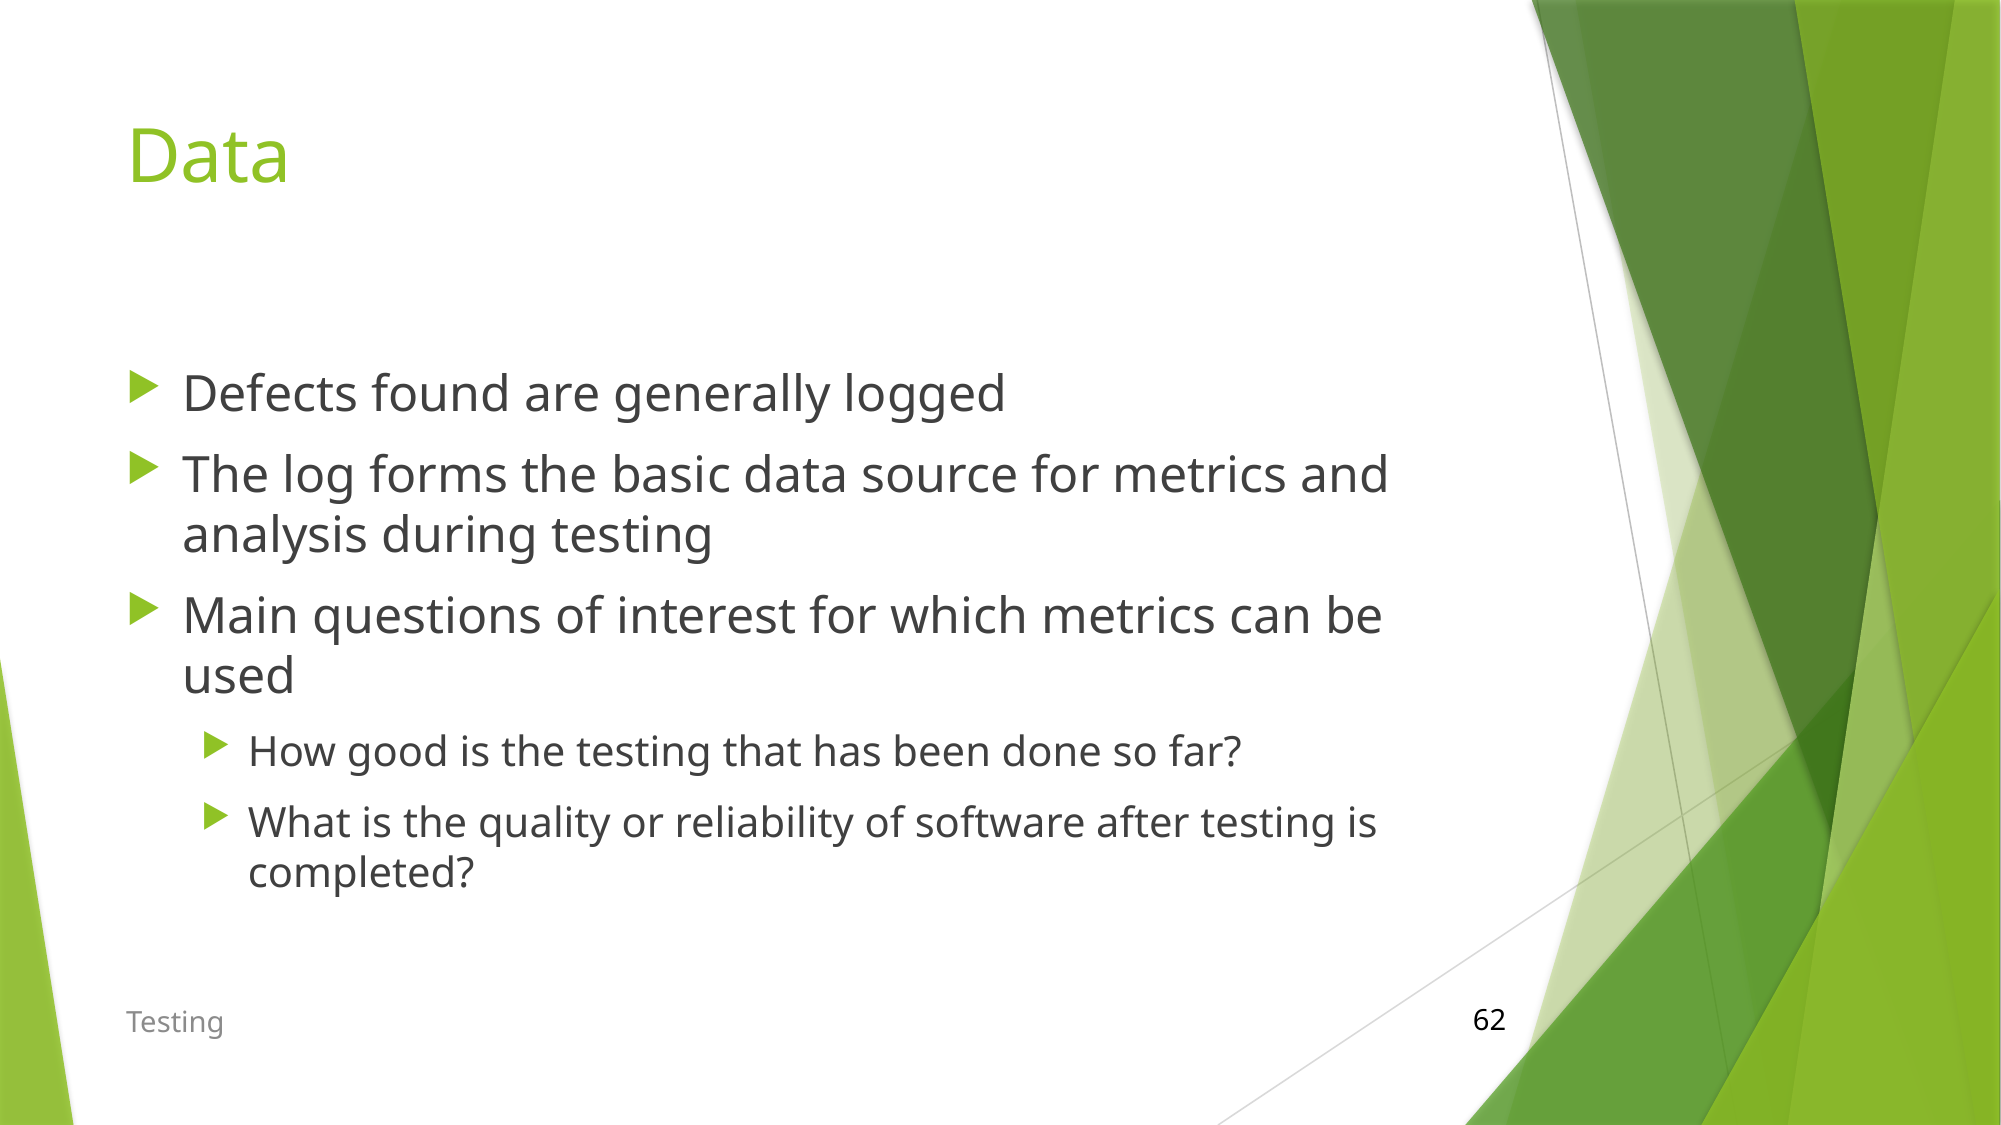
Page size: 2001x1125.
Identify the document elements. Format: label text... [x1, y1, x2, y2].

footer Testing [111, 991, 1145, 1051]
slide_number 62 [1409, 991, 1522, 1051]
title Data [111, 99, 1522, 317]
list Defects found are generally logged The log forms the basic data source for metrics and analysis during testing Main questions of interest for which metrics can be used How good is the testing that has been done so far? What is the quality or reliability of software after testing is completed? [111, 354, 1522, 992]
